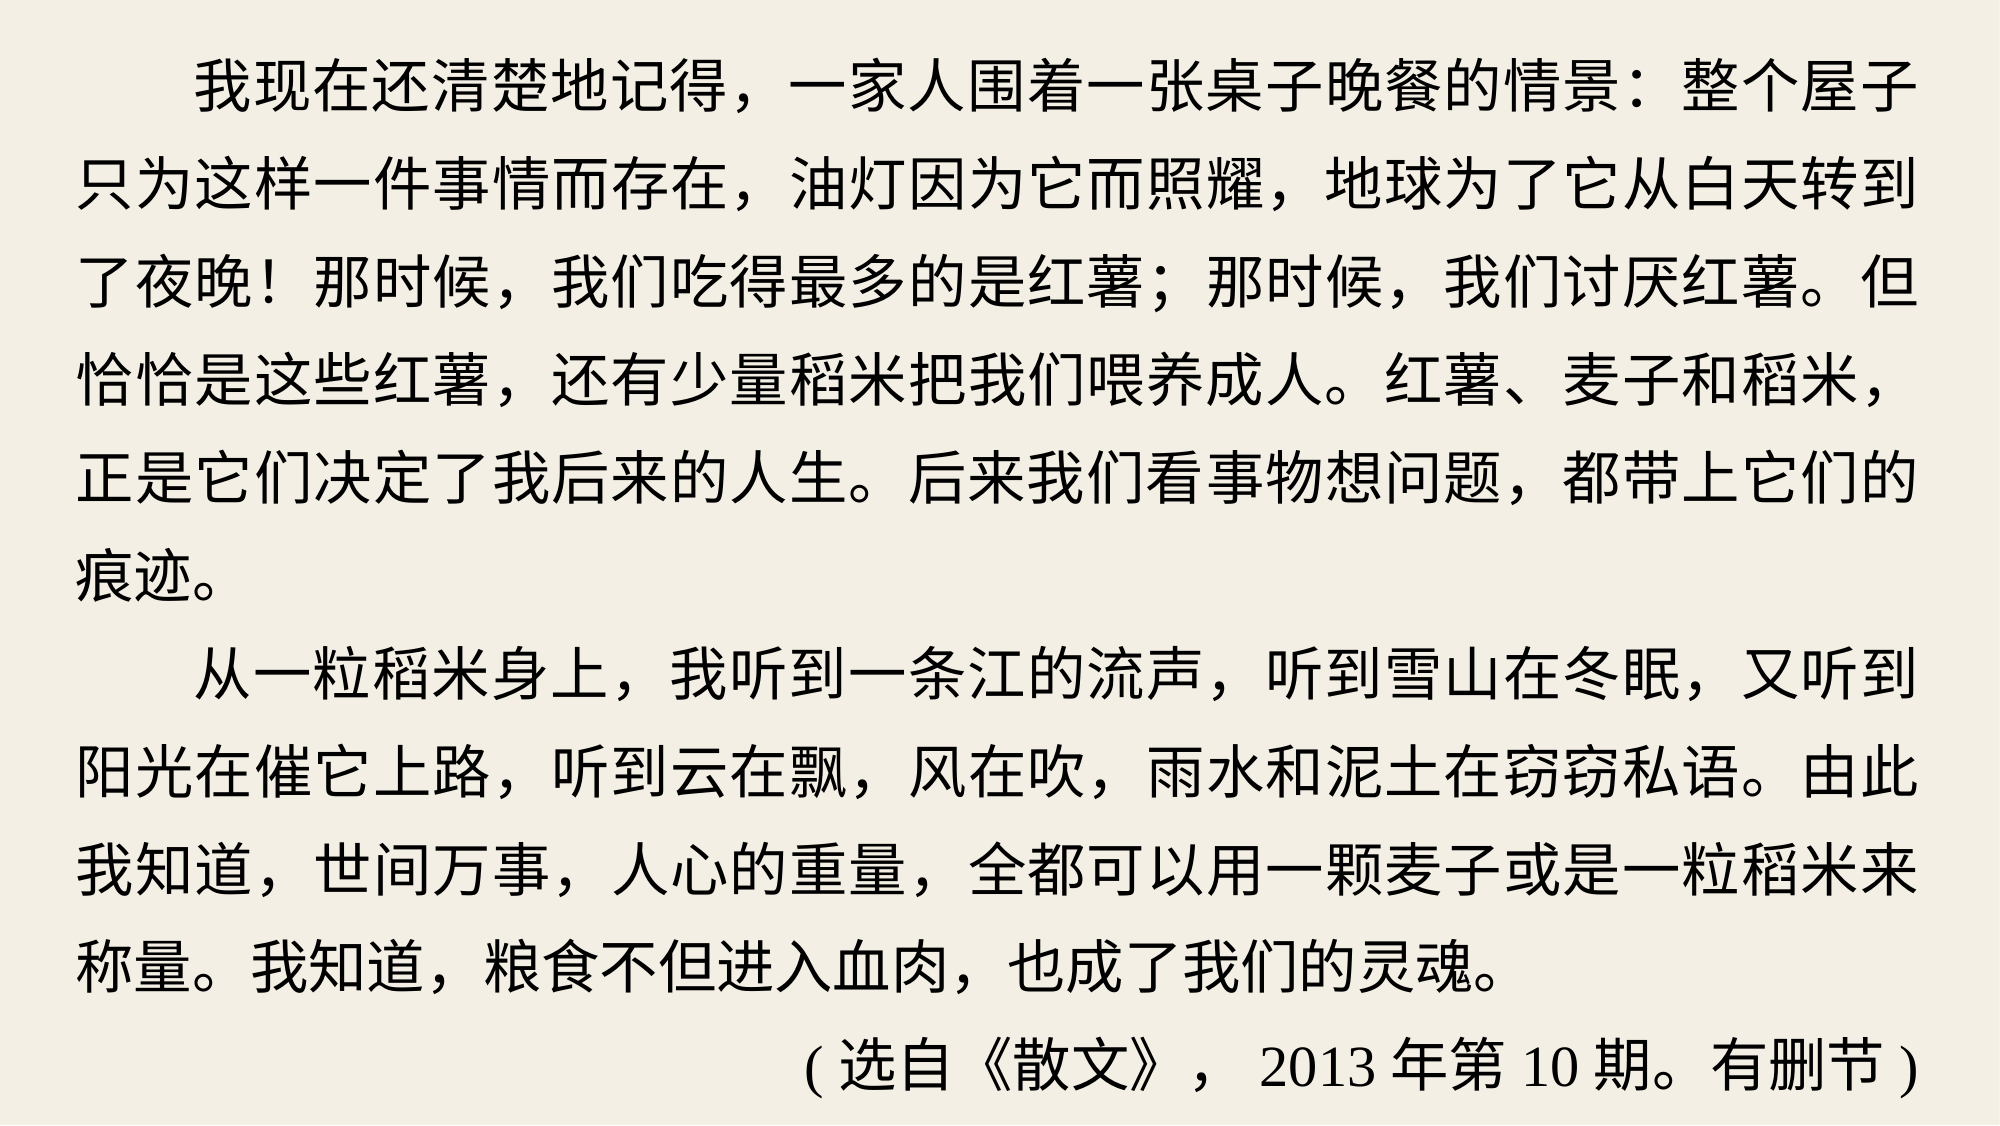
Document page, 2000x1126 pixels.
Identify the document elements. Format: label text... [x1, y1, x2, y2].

text_box 我现在还清楚地记得，一家人围着一张桌子晚餐的情景：整个屋子只为这样一件事情而存在，油灯因为它而照耀，地球为了它从白天转到了夜晚！那时候，我们吃得最多的是红薯；那时候，我们讨厌红薯。但恰恰是这些红薯，还有少量稻米把我们喂养成人。红薯、麦子和稻米，正是它们决定了我后来的人生。后来我们看事物想问题，都带上它们的痕迹。 从一粒稻米身上，我听到一条江的流声，听到雪山在冬眠，又听到阳光在催它上路，听到云在飘，风在吹，雨水和泥土在窃窃私语。由此我知道，世间万事，人心的重量，全都可以用一颗麦子或是一粒稻米来称量。我知道，粮食不但进入血肉，也成了我们的灵魂。 (选自《散文》，2013年第10期。有删节) [55, 10, 1939, 1109]
